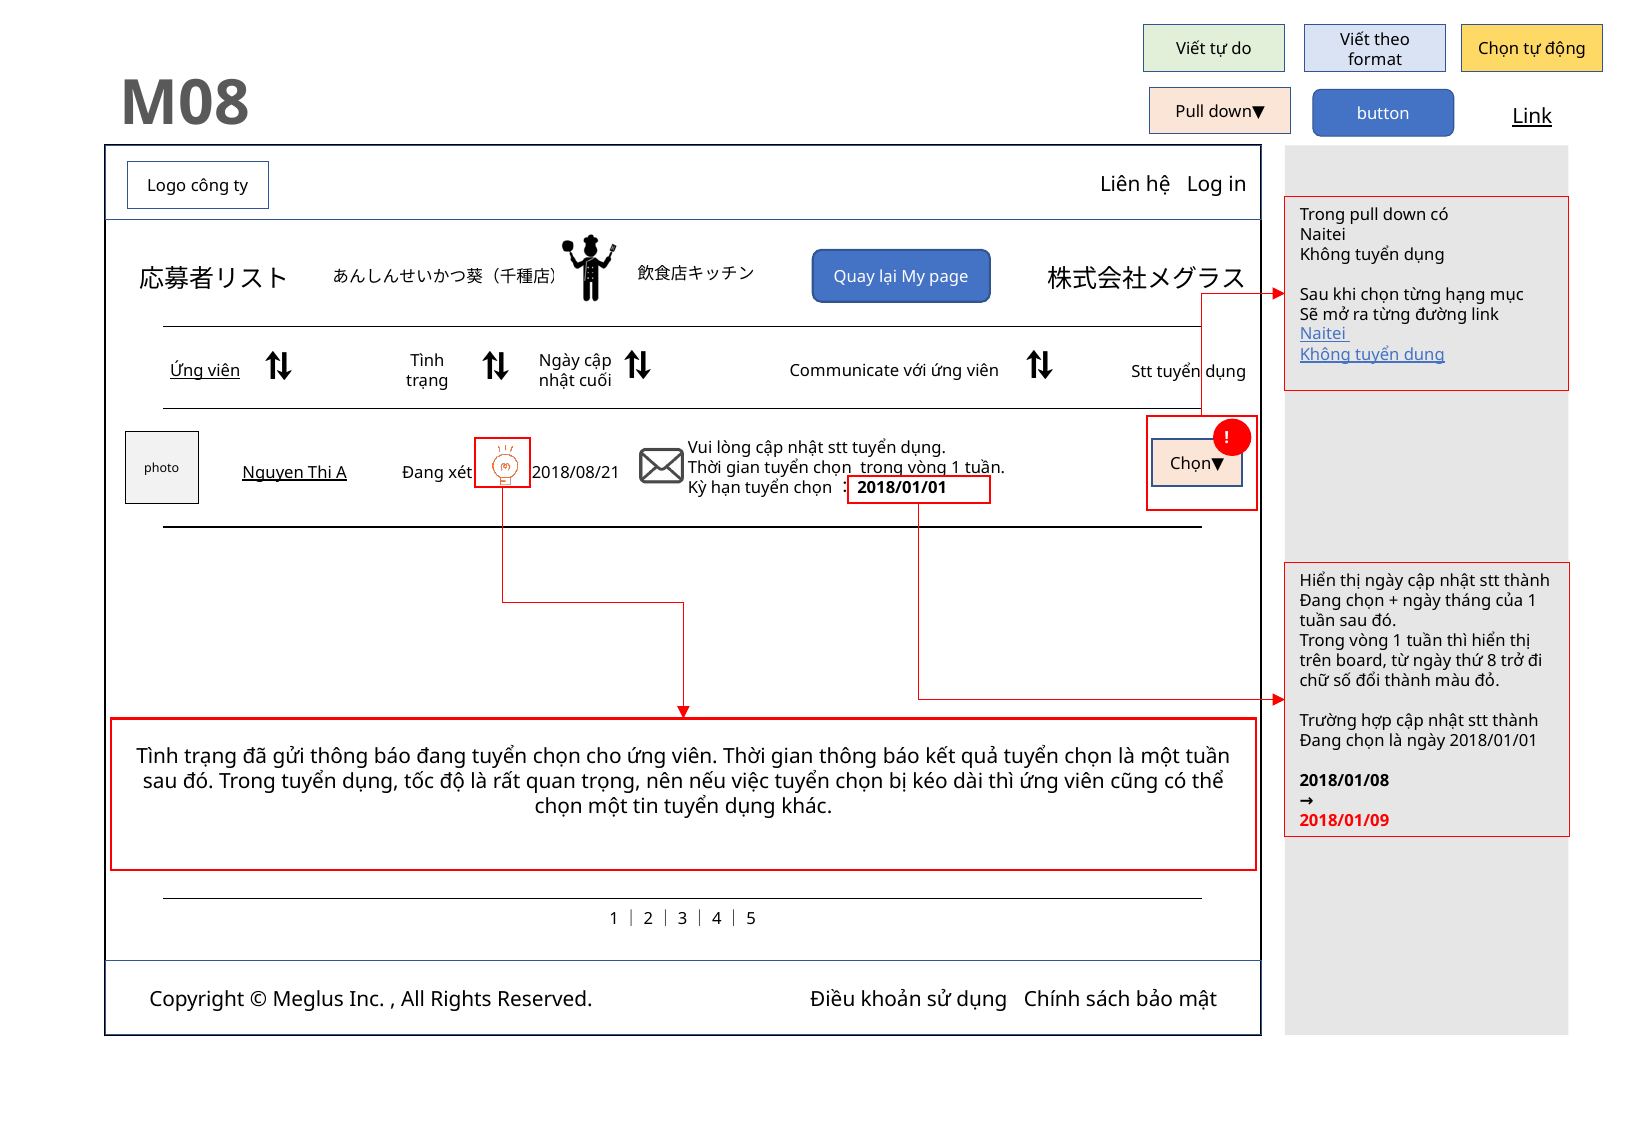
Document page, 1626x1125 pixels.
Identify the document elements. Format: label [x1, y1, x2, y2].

picture [264, 351, 293, 380]
text_box [103, 24, 1604, 1036]
picture [639, 443, 684, 488]
picture [481, 351, 510, 380]
picture [623, 350, 652, 379]
picture [553, 231, 624, 303]
picture [1025, 350, 1054, 379]
picture [492, 445, 518, 485]
